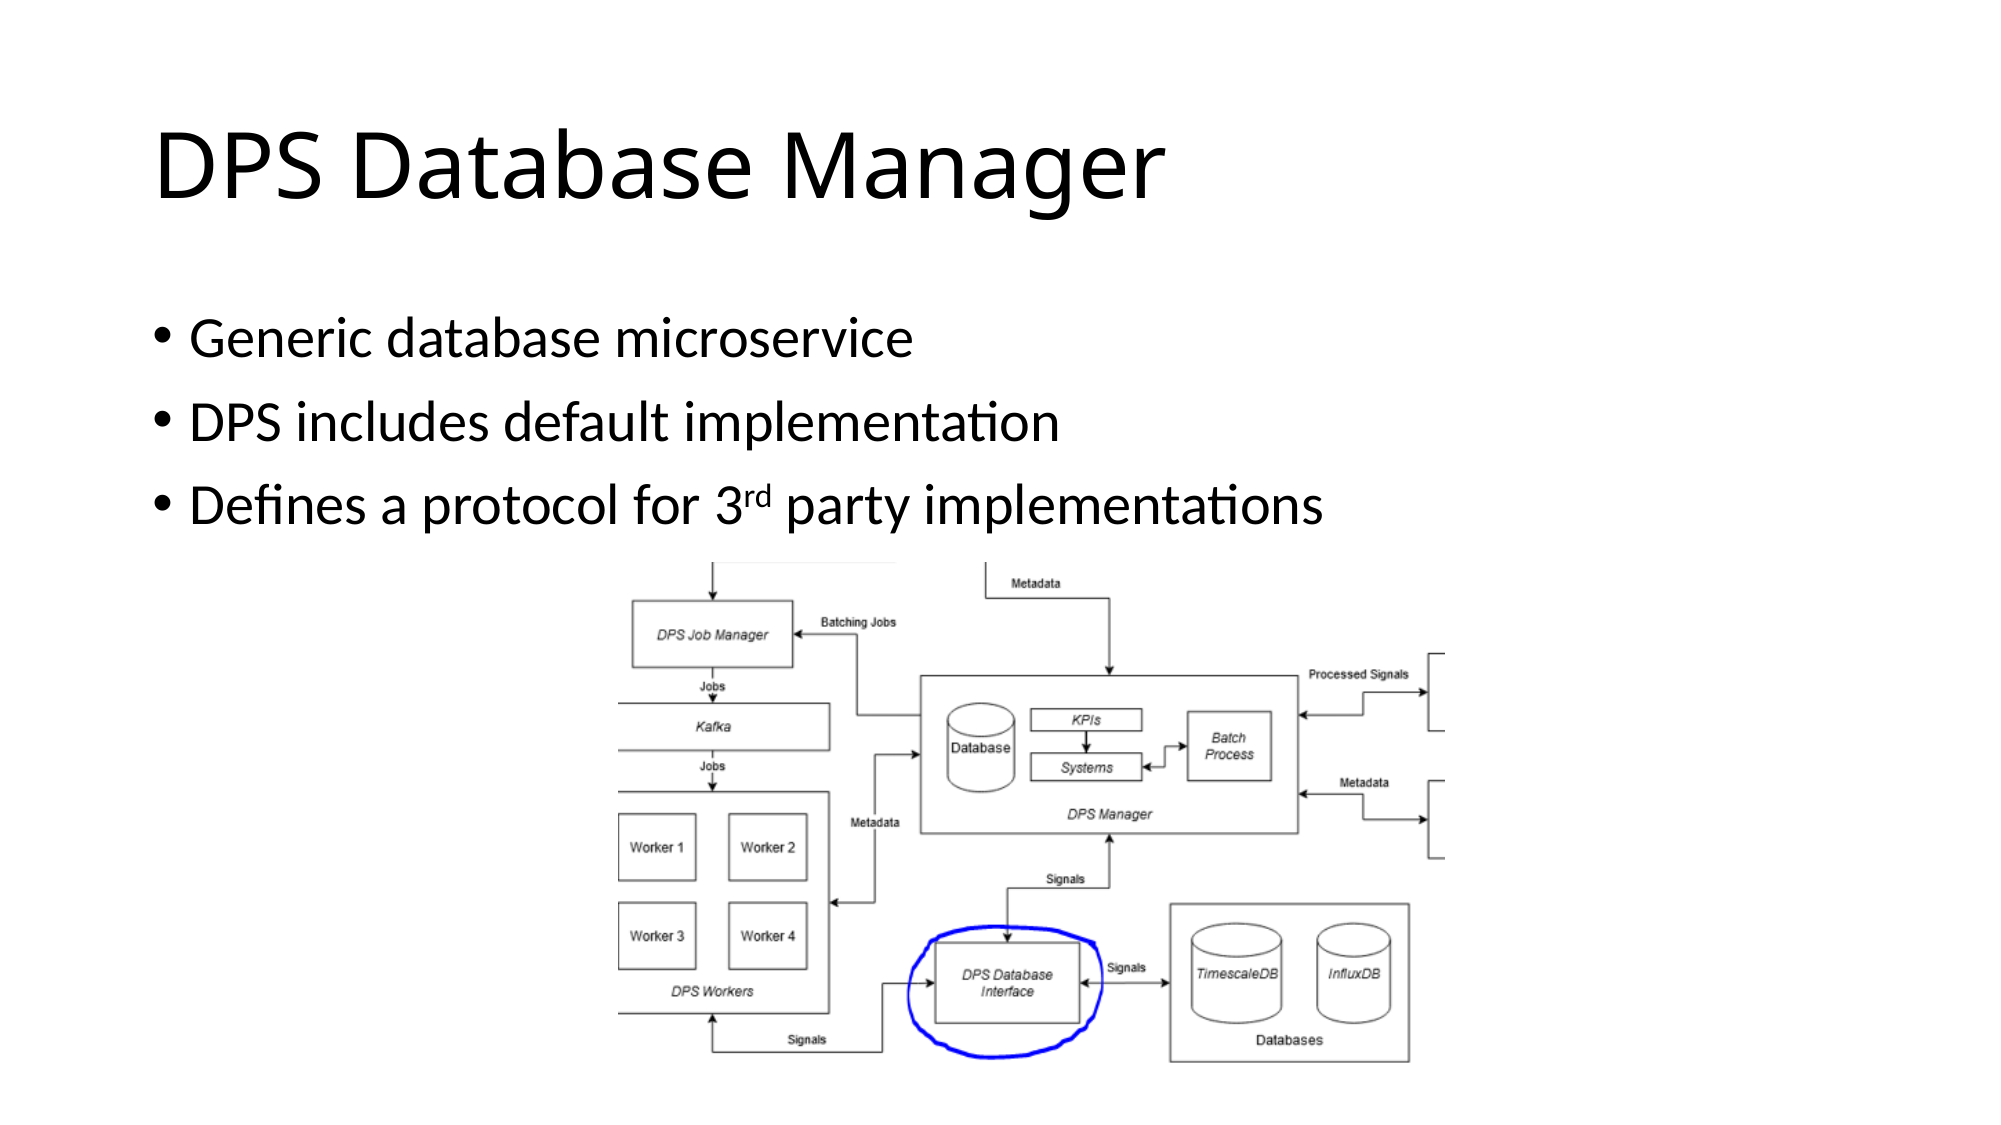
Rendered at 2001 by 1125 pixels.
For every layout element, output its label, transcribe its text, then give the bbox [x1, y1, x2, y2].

list Generic database microservice DPS includes default implementation Defines a protocol for 3rd party implementations [137, 299, 1863, 1014]
picture [618, 562, 1445, 1108]
title DPS Database Manager [137, 59, 1863, 278]
